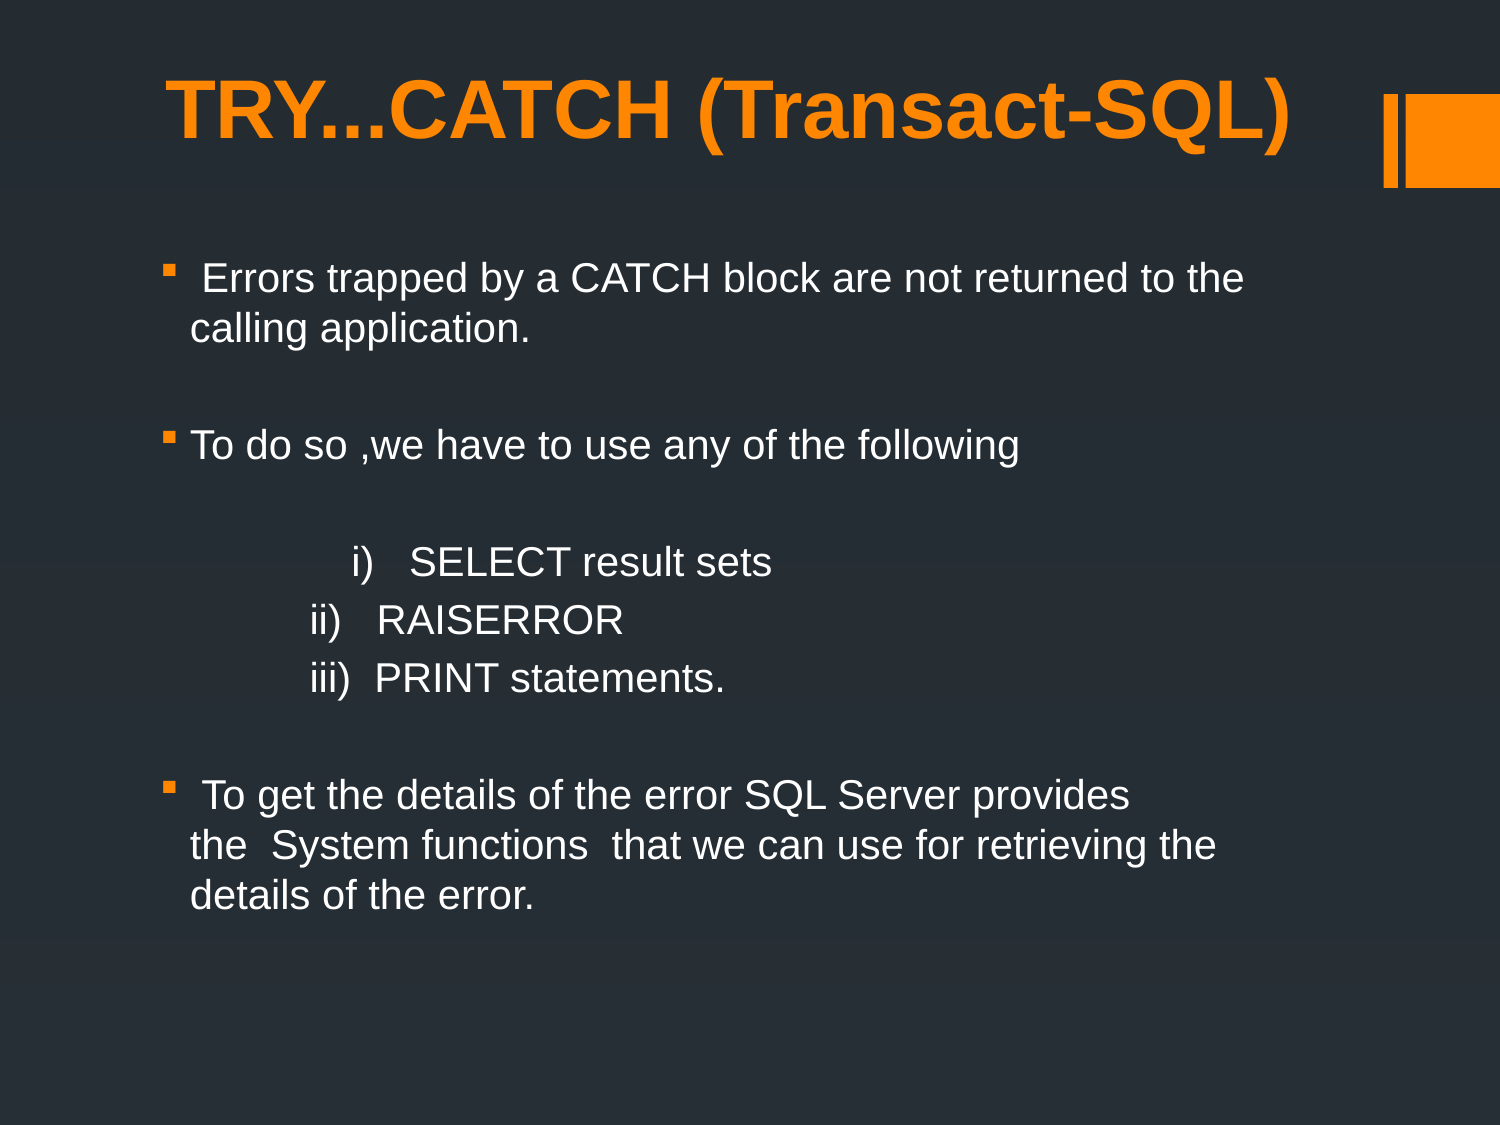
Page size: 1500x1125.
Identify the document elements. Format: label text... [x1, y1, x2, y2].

list Errors trapped by a CATCH block are not returned to the calling application. To do so ,we have to use any of the following i) SELECT result sets ii) RAISERROR iii) PRINT statements. To get the details of the error SQL Server provides the System functions that we can use for retrieving the details of the error. [137, 184, 1338, 1013]
title TRY...CATCH (Transact-SQL) [150, 37, 1350, 263]
